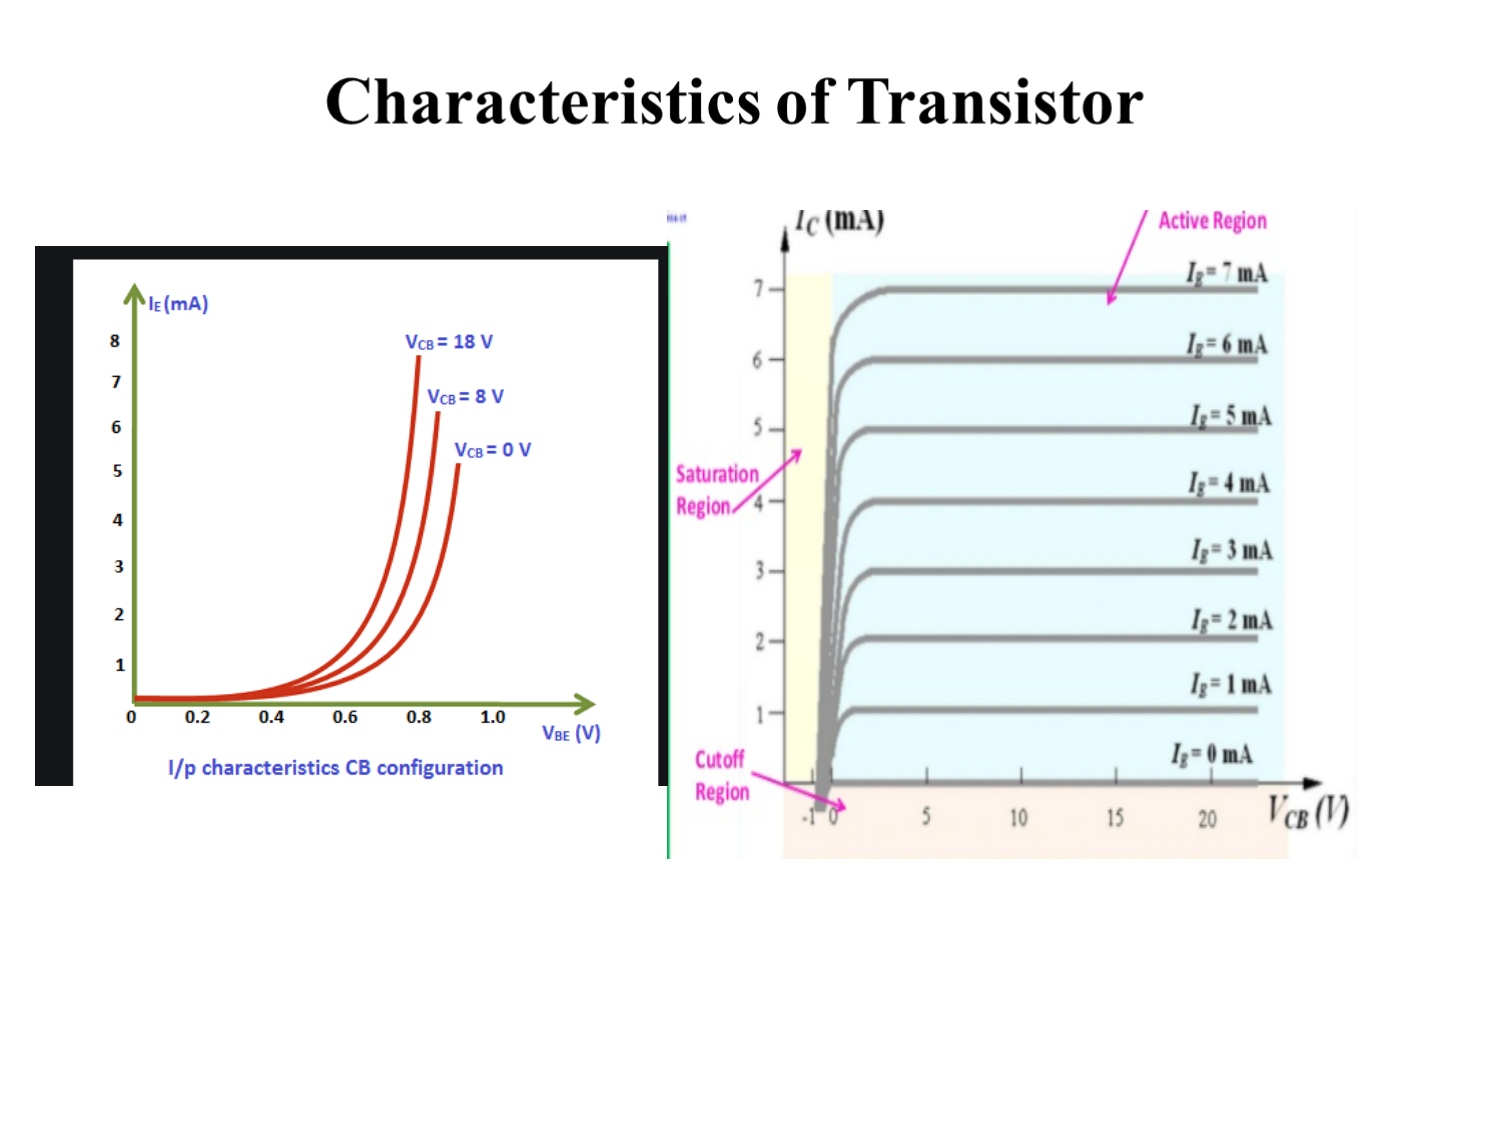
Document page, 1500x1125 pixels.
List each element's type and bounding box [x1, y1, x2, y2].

picture [98, 36, 1372, 179]
picture [34, 210, 1372, 860]
